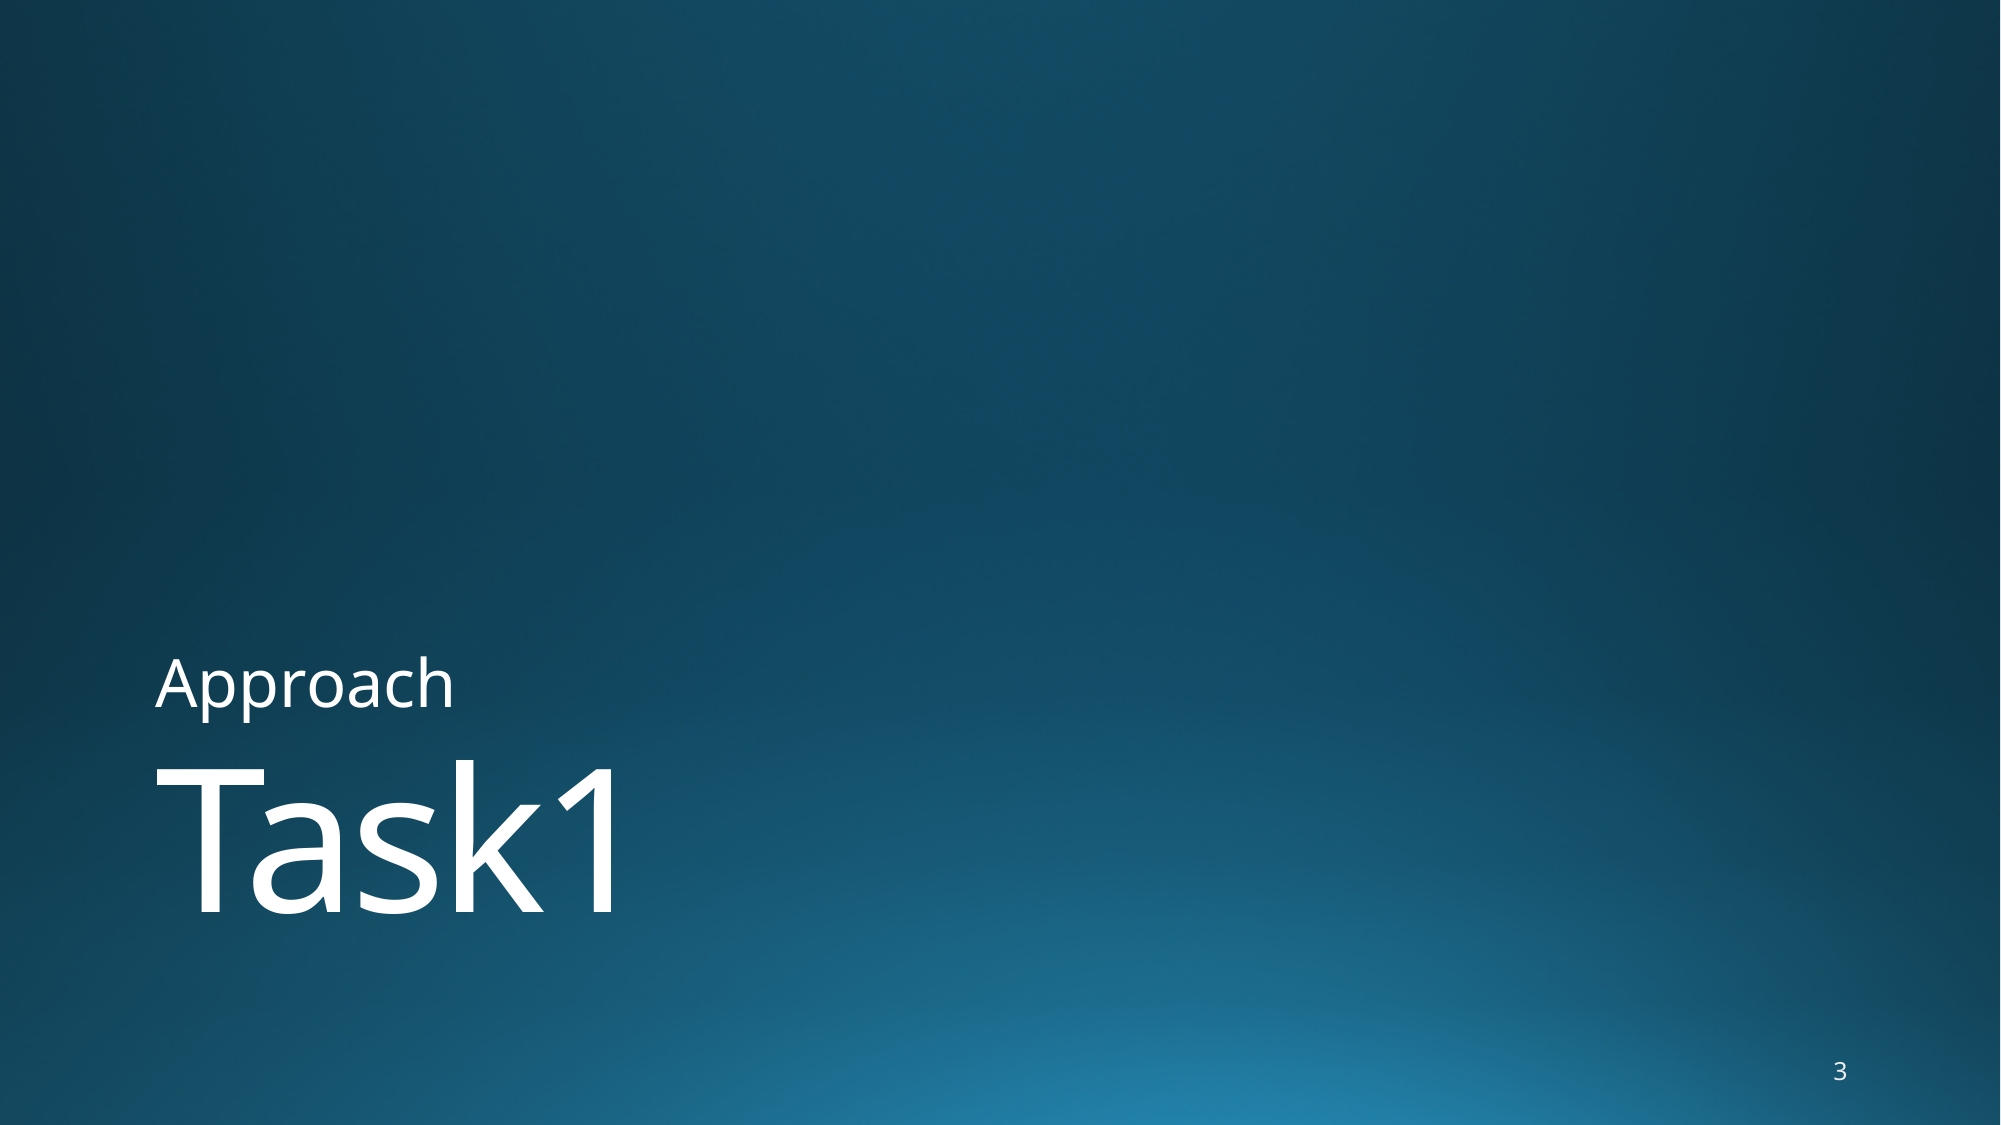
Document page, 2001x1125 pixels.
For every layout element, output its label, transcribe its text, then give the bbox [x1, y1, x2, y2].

picture [0, 0, 2001, 1125]
subtitle Approach [140, 605, 1641, 730]
slide_number 2 [1412, 1042, 1863, 1103]
title Task1 [140, 732, 1641, 1002]
